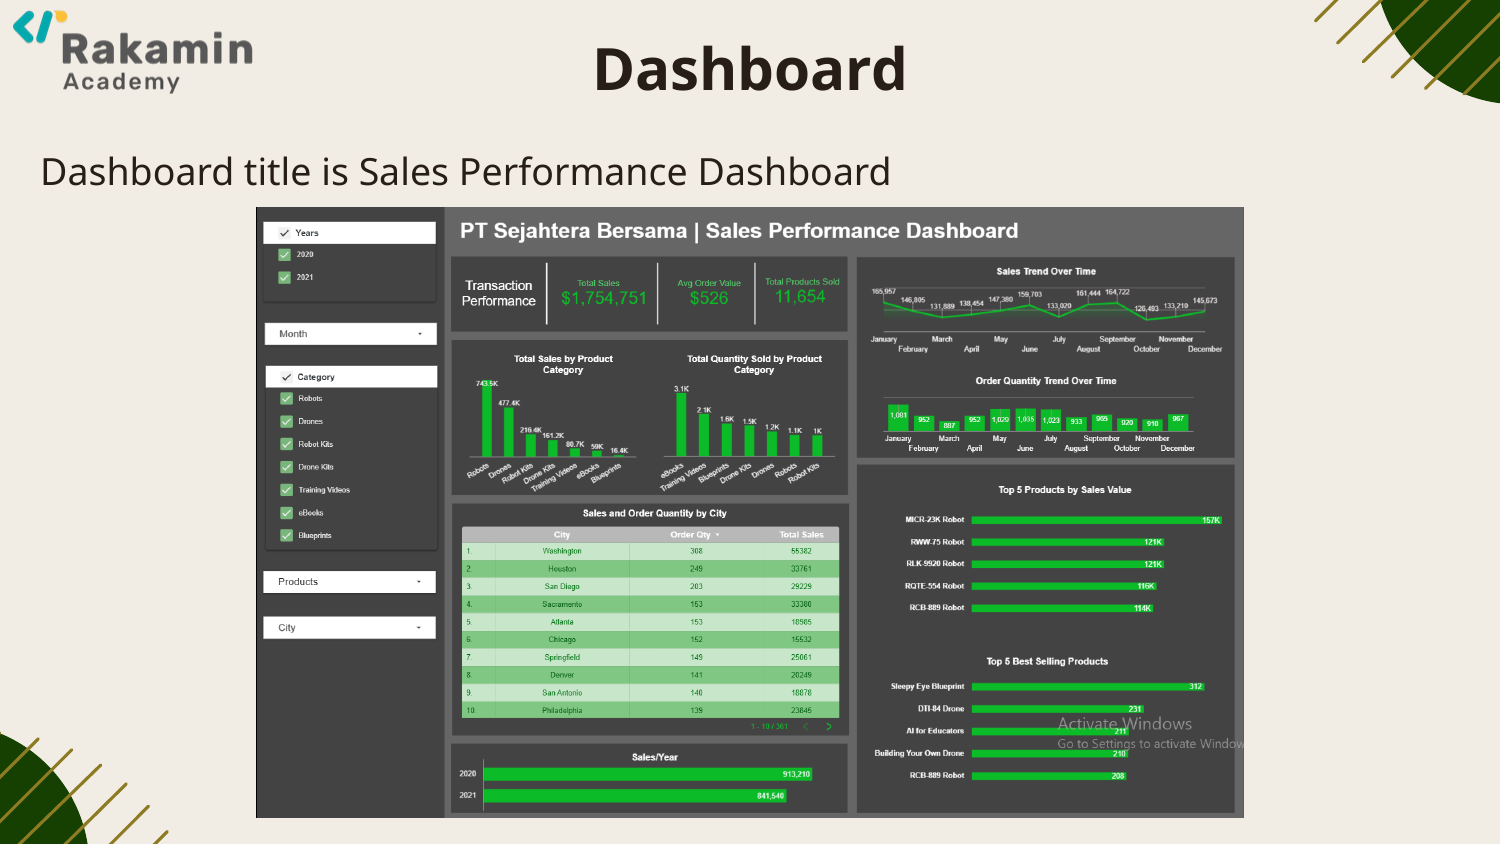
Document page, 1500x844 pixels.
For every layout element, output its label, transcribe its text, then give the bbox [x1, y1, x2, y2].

picture [0, 0, 262, 103]
picture [256, 207, 1244, 818]
title Dashboard [116, 17, 1383, 118]
subtitle Dashboard title is Sales Performance Dashboard [25, 117, 1159, 208]
